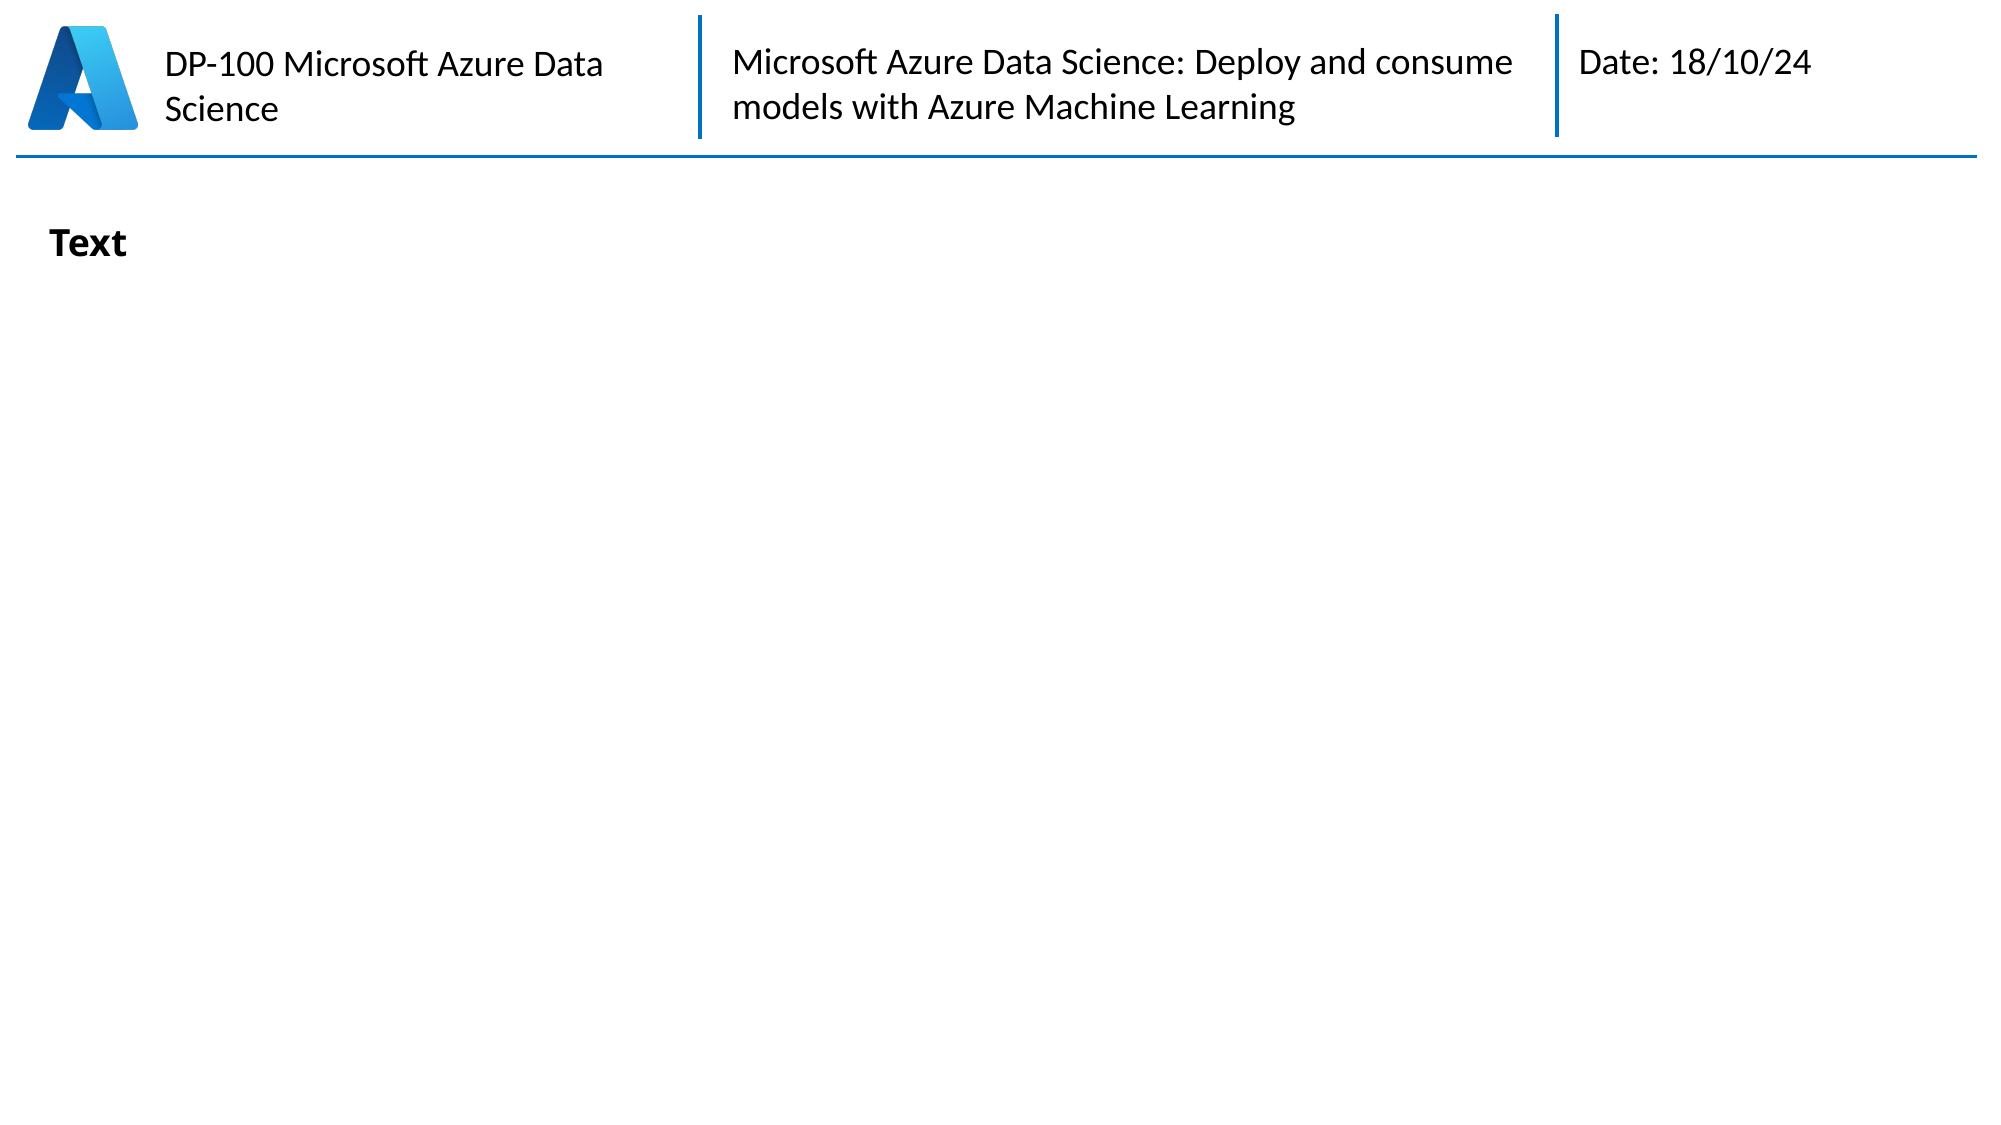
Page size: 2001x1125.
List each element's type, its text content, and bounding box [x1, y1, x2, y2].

text_box Text [34, 202, 1966, 313]
picture [23, 18, 143, 138]
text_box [16, 13, 1978, 157]
